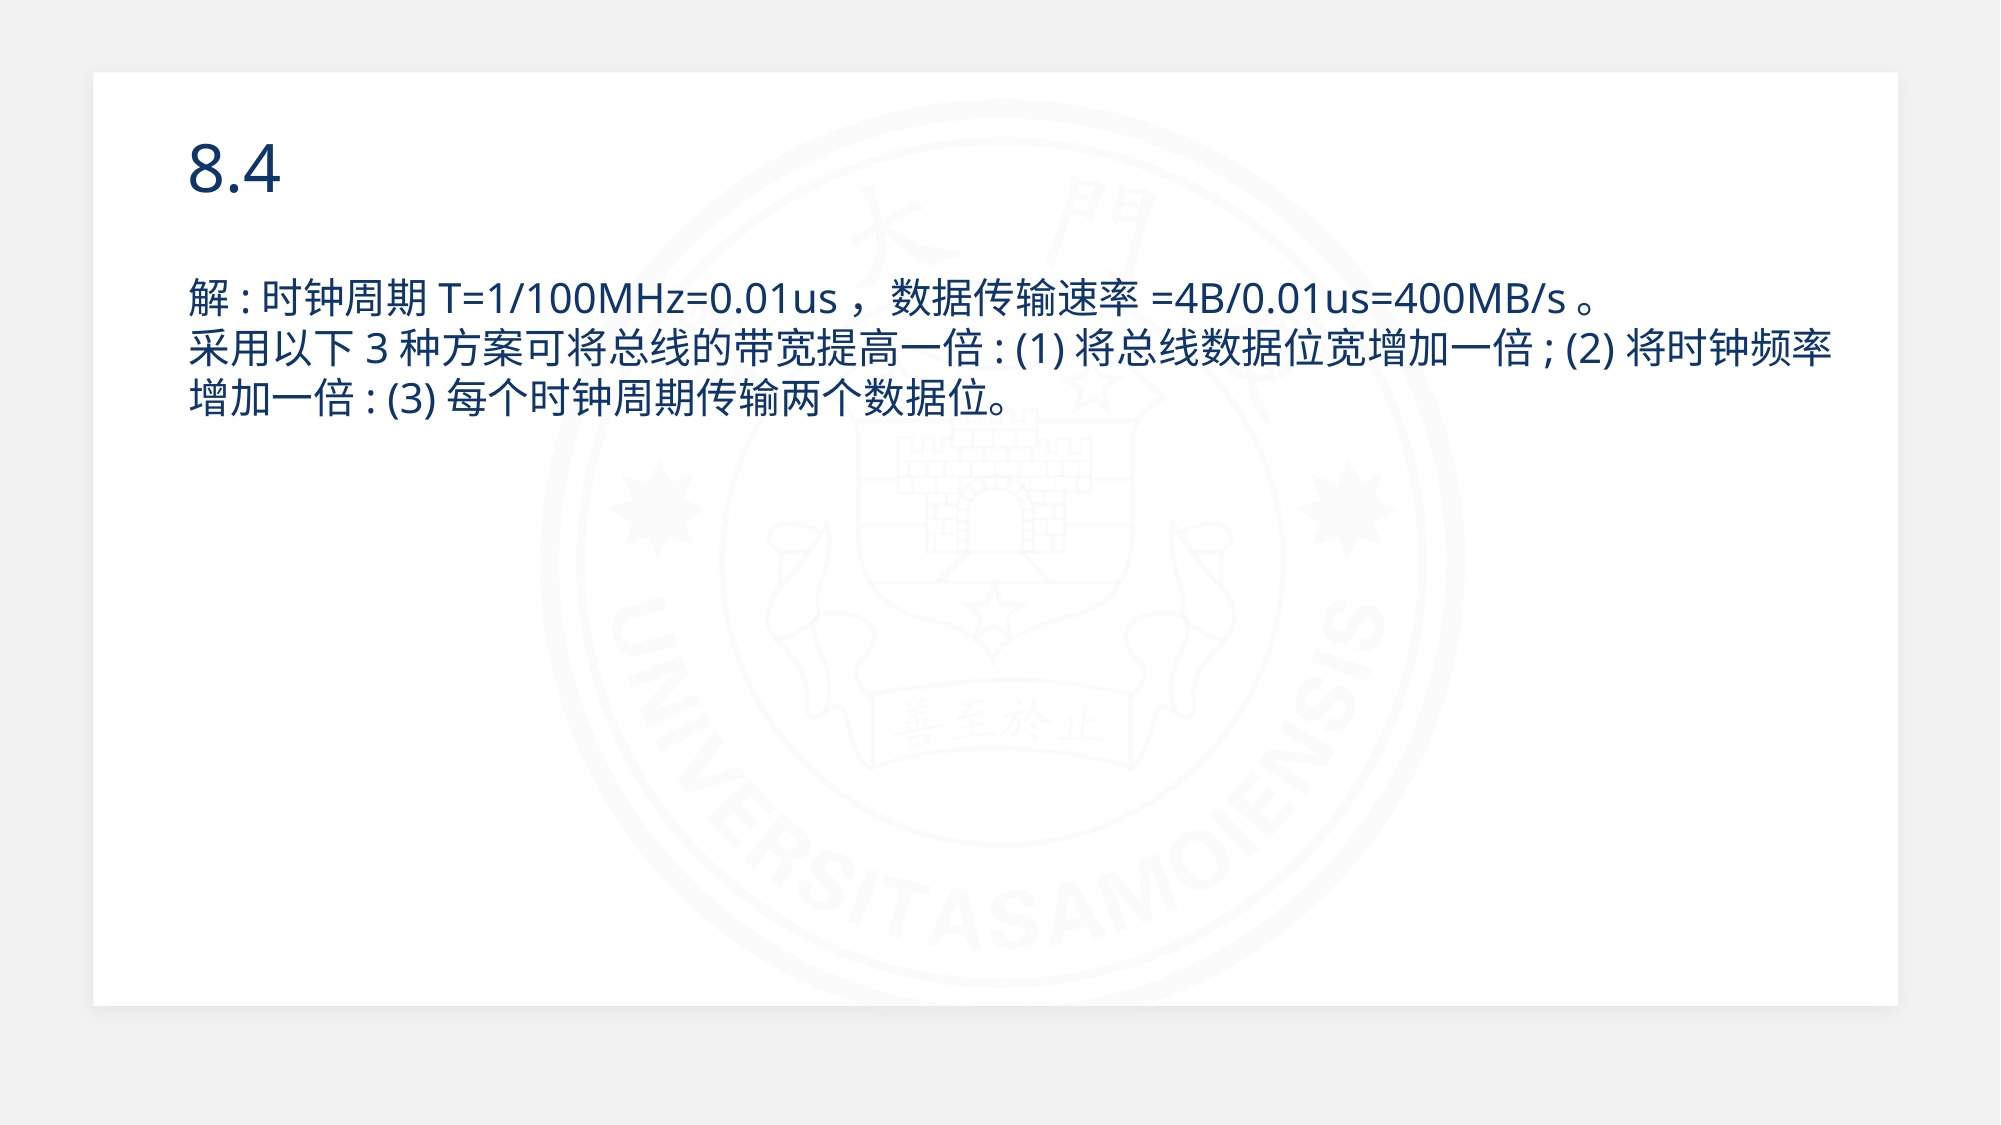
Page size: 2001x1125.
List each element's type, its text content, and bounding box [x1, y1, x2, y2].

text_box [539, 98, 1466, 1028]
text_box 8.4 [115, 118, 354, 214]
text_box 解:时钟周期T=1/100MHz=0.01us，数据传输速率=4B/0.01us=400MB/s。 采用以下3种方案可将总线的带宽提高一倍: (1)将总线数据位宽增加一倍; (2)将时钟频率增加一倍: (3)每个时钟周期传输两个数据位。 [1466, 214, 1878, 429]
text_box [92, 71, 1899, 1007]
text_box 解:时钟周期T=1/100MHz=0.01us，数据传输速率=4B/0.01us=400MB/s。 采用以下3种方案可将总线的带宽提高一倍: (1)将总线数据位宽增加一倍; (2)将时钟频率增加一倍: (3)每个时钟周期传输两个数据位。 [173, 214, 539, 429]
